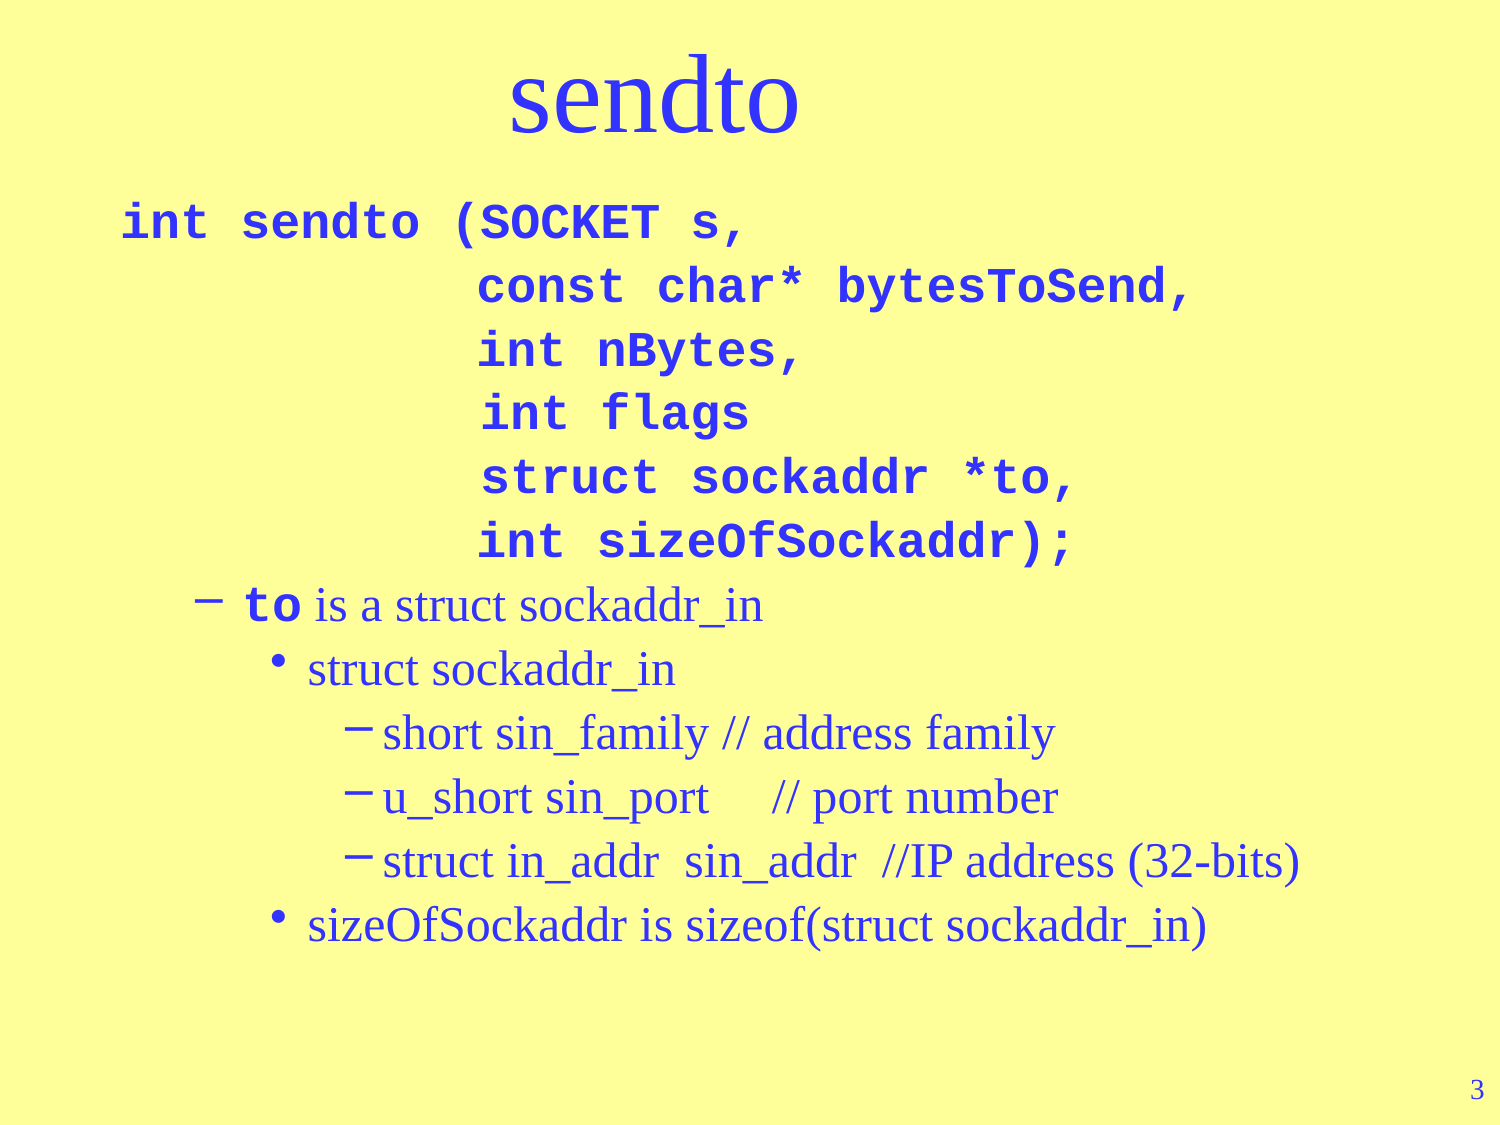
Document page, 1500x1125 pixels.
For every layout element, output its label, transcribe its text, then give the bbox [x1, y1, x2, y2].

text_box int sendto (SOCKET s, const char* bytesToSend, int nBytes, int flags struct sockaddr *to, int sizeOfSockaddr); to is a struct sockaddr_in struct sockaddr_in short sin_family // address family u_short sin_port // port number struct in_addr sin_addr //IP address (32-bits) sizeOfSockaddr is sizeof(struct sockaddr_in) [105, 187, 1381, 1097]
slide_number 3 [1411, 1049, 1500, 1125]
text_box sendto [87, 12, 1247, 125]
